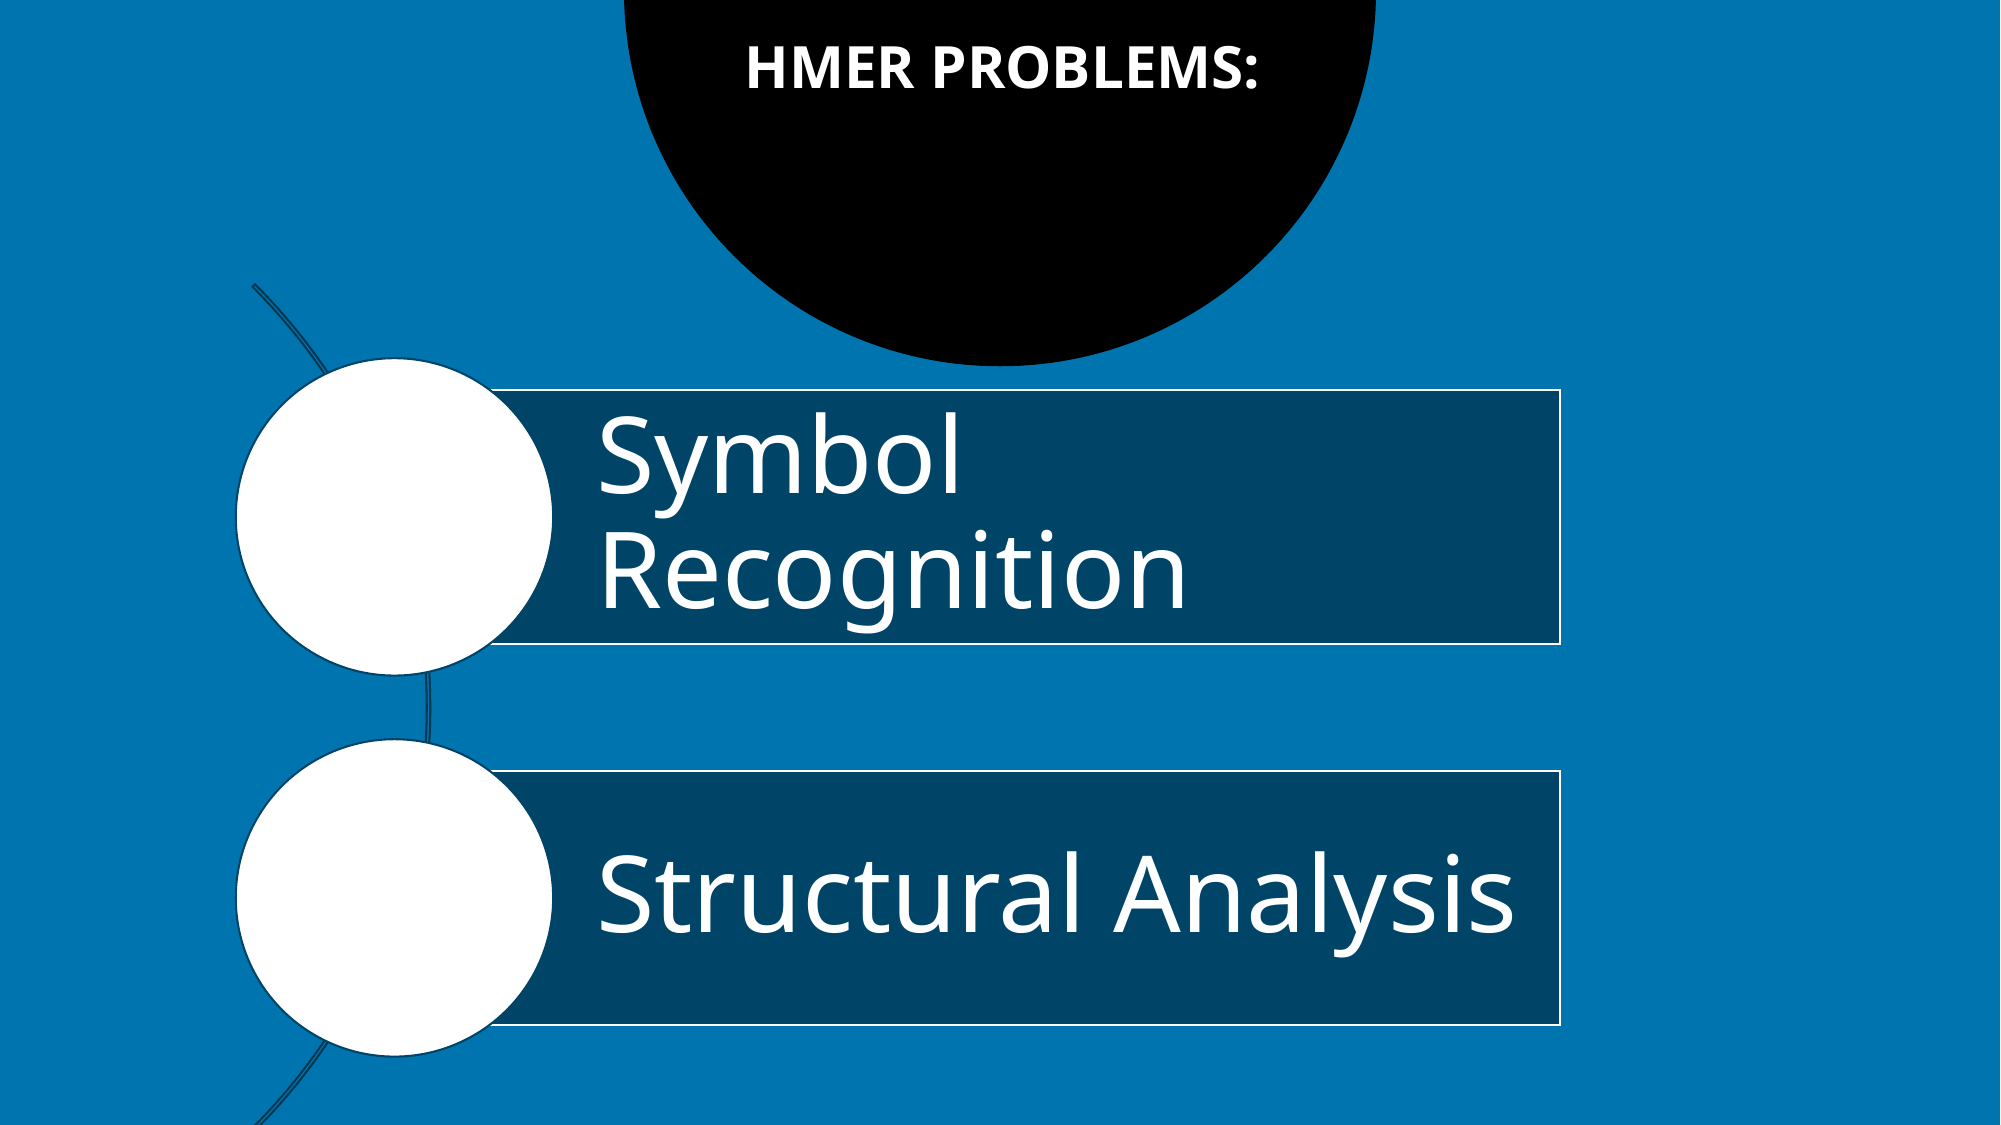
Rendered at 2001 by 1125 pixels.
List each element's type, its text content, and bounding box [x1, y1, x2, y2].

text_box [230, 262, 1565, 1125]
list HMER PROBLEMS: [643, 30, 1362, 110]
